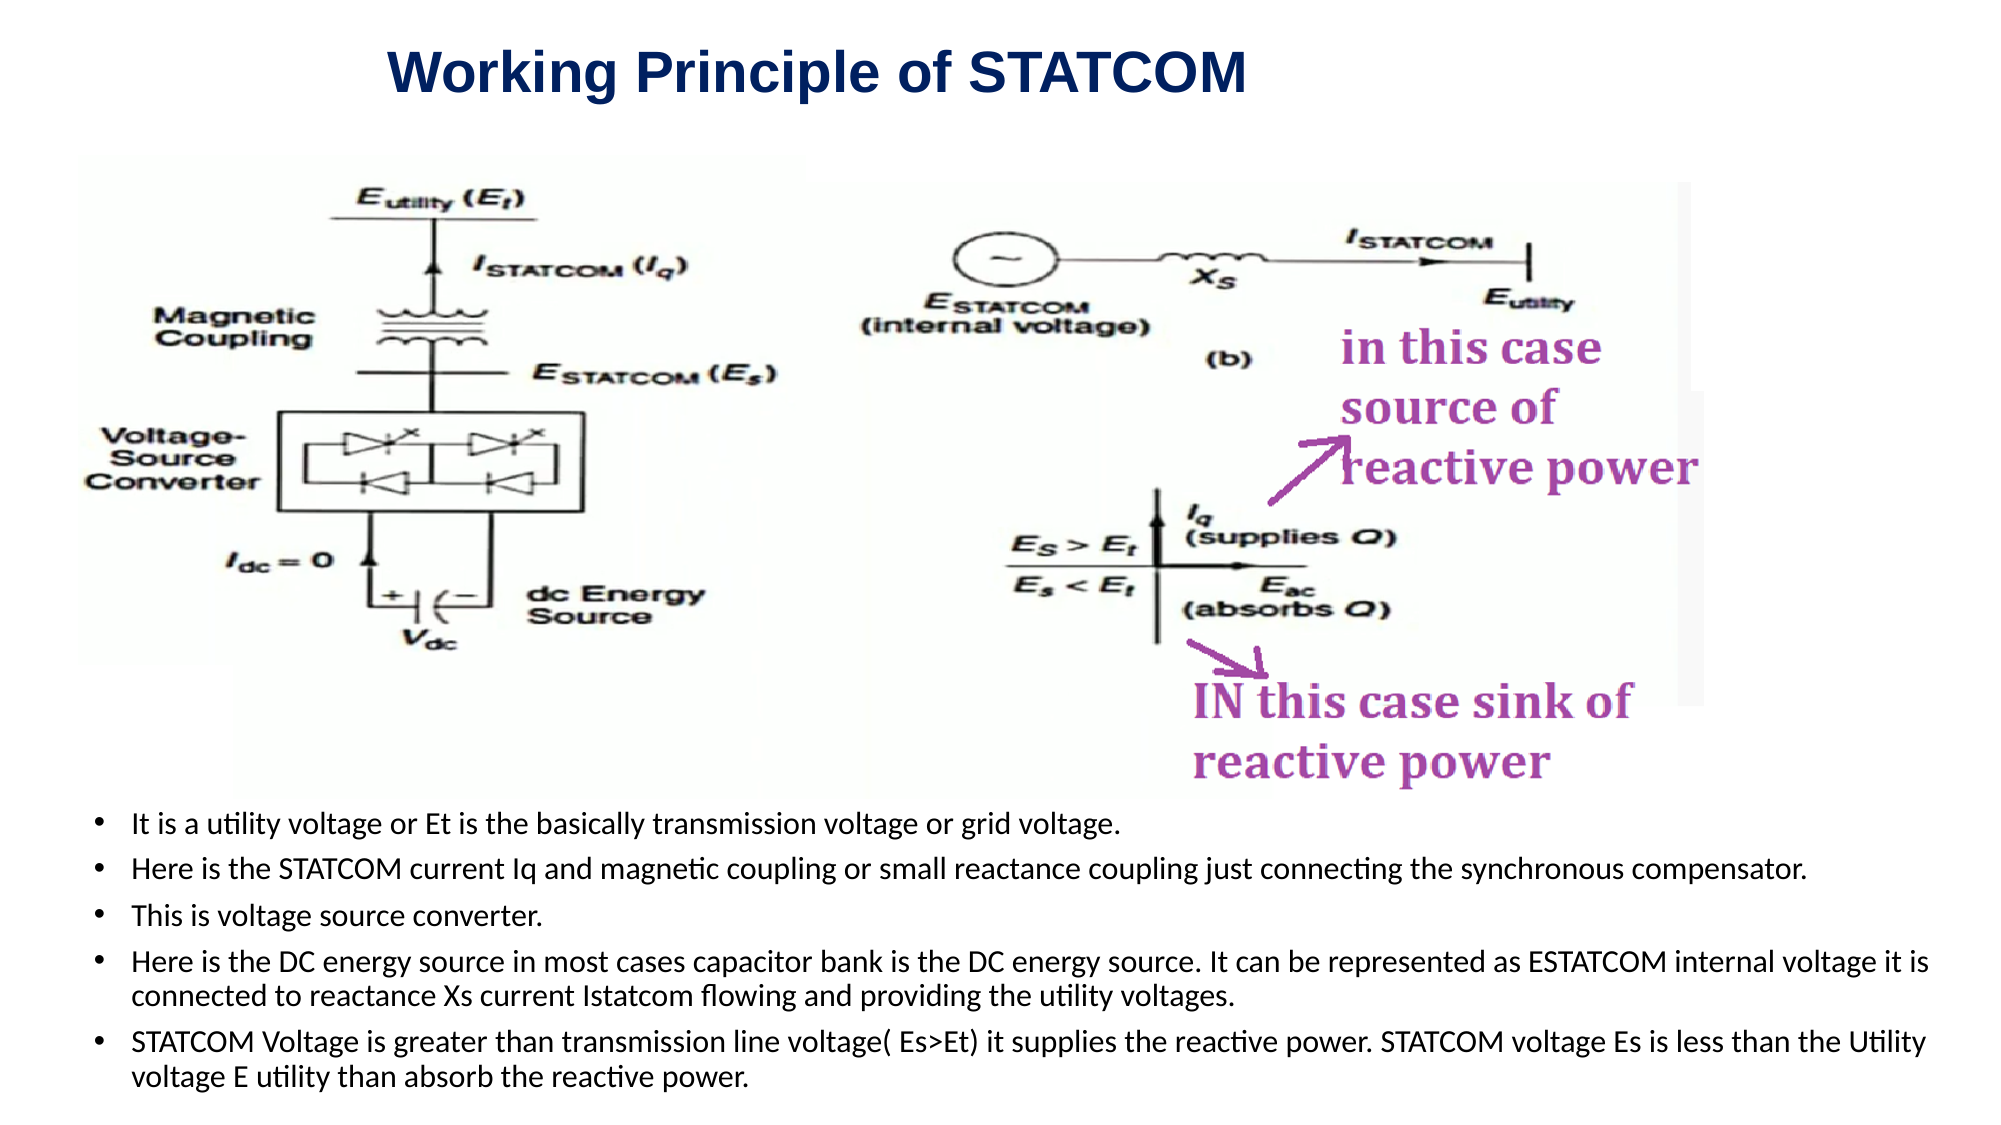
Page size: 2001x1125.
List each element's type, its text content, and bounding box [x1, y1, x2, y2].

text_box Working Principle of STATCOM [372, 27, 1373, 112]
picture [78, 155, 1725, 799]
list It is a utility voltage or Et is the basically transmission voltage or grid voltage. Here is the STATCOM current Iq and magnetic coupling or small reactance coupling just connecting the synchronous compensator. This is voltage source converter. Here is the DC energy source in most cases capacitor bank is the DC energy source. It can be represented as ESTATCOM internal voltage it is connected to reactance Xs current Istatcom flowing and providing the utility voltages. STATCOM Voltage is greater than transmission line voltage( Es>Et) it supplies the reactive power. STATCOM voltage Es is less than the Utility voltage E utility than absorb the reactive power. [78, 798, 1961, 1111]
